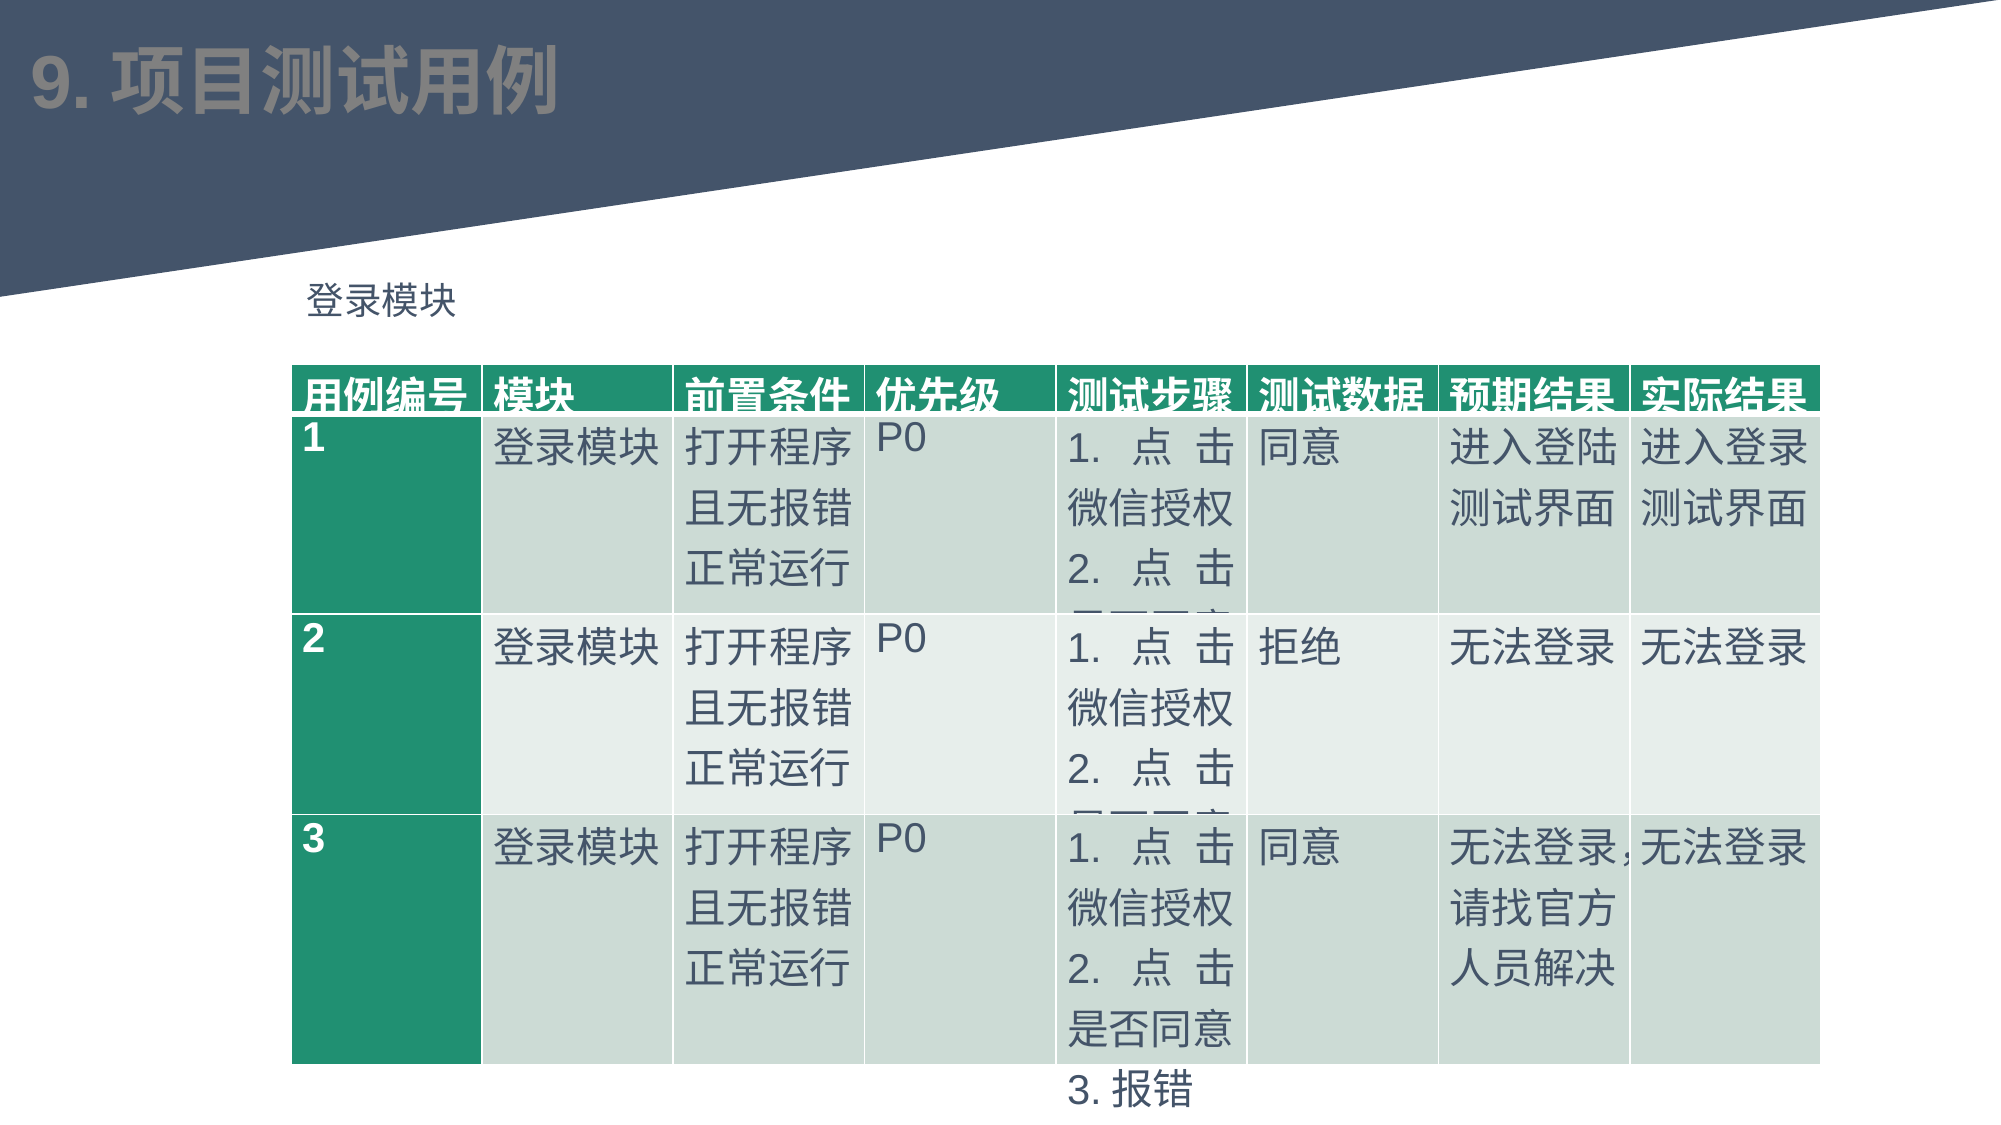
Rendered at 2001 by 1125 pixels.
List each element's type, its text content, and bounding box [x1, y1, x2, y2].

table_cell 无法登录 [1439, 615, 1629, 814]
table_header 模块 [483, 365, 672, 411]
table_cell 拒绝 [1248, 615, 1438, 814]
table_cell 1.点击微信授权 2.点击是否同意 [1057, 417, 1246, 613]
table_cell 1.点击微信授权 2.点击是否同意 [1057, 615, 1246, 814]
table_cell P0 [865, 615, 1055, 814]
text_box 登录模块 [291, 269, 472, 330]
table_cell 2 [292, 615, 481, 814]
table_cell 进入登陆测试界面 [1439, 417, 1629, 613]
table_header 测试数据 [1248, 365, 1438, 411]
table_header 预期结果 [1439, 365, 1629, 411]
table_cell 登录模块 [483, 417, 672, 613]
table_cell 打开程序且无报错正常运行 [674, 417, 864, 613]
table_cell 登录模块 [483, 815, 672, 1064]
table_cell 无法登录，请找官方人员解决 [1439, 815, 1629, 1064]
table_cell 同意 [1248, 417, 1438, 613]
table_header 实际结果 [1631, 365, 1820, 411]
table_cell P0 [865, 417, 1055, 613]
table_cell 无法登录 [1631, 615, 1820, 814]
text_box 9.项目测试用例 [15, 25, 1197, 131]
table_header 前置条件 [674, 365, 864, 411]
table_cell 登录模块 [483, 615, 672, 814]
table_header 优先级 [865, 365, 1055, 411]
table_cell 1.点击微信授权 2.点击是否同意 3.报错 [1057, 815, 1246, 1064]
table_cell 打开程序且无报错正常运行 [674, 615, 864, 814]
table_header 用例编号 [292, 365, 481, 411]
text_box [0, 0, 1998, 297]
table_cell 进入登录测试界面 [1631, 417, 1820, 613]
table_cell 同意 [1248, 815, 1438, 1064]
table_cell 打开程序且无报错正常运行 [674, 815, 864, 1064]
table_cell 1 [292, 417, 481, 613]
table_cell 无法登录 [1631, 815, 1820, 1064]
table_cell P0 [865, 815, 1055, 1064]
table_cell 3 [292, 815, 481, 1064]
table_header 测试步骤 [1057, 365, 1246, 411]
